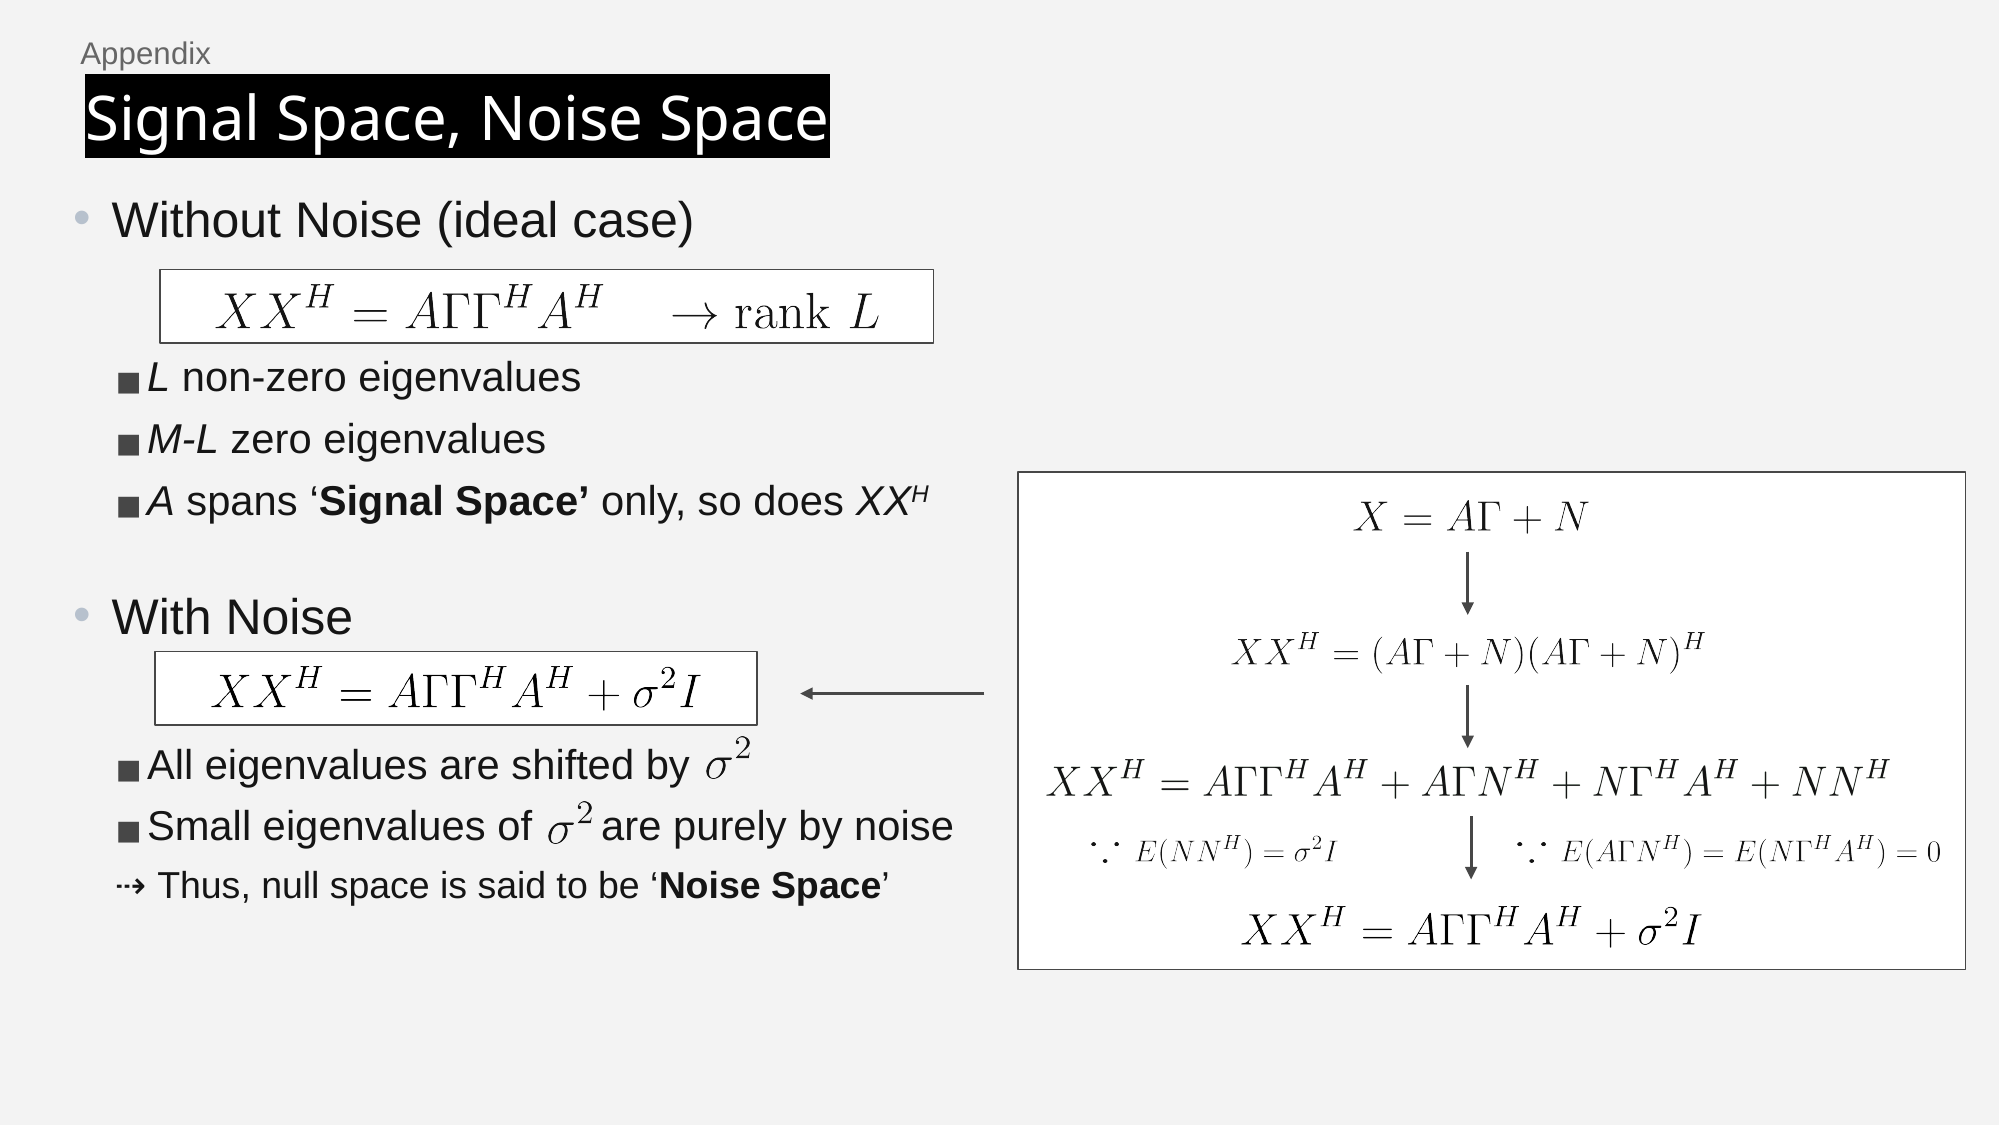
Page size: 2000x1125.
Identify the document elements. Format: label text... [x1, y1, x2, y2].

title Signal Space, Noise Space [65, 75, 1190, 173]
text_box Without Noise (ideal case) L non-zero eigenvalues M-L zero eigenvalues A spans ‘Signal Space’ only, so does XXH With Noise All eigenvalues are shifted by Small eigenvalues of are purely by noise ⇢ Thus, null space is said to be ‘Noise Space’ [58, 180, 1355, 1051]
picture [214, 284, 879, 329]
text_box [1017, 471, 1966, 970]
text_box Appendix [65, 18, 1632, 75]
text_box [154, 651, 758, 726]
text_box [159, 269, 934, 344]
picture [548, 801, 592, 844]
picture [211, 666, 701, 711]
picture [706, 736, 750, 779]
